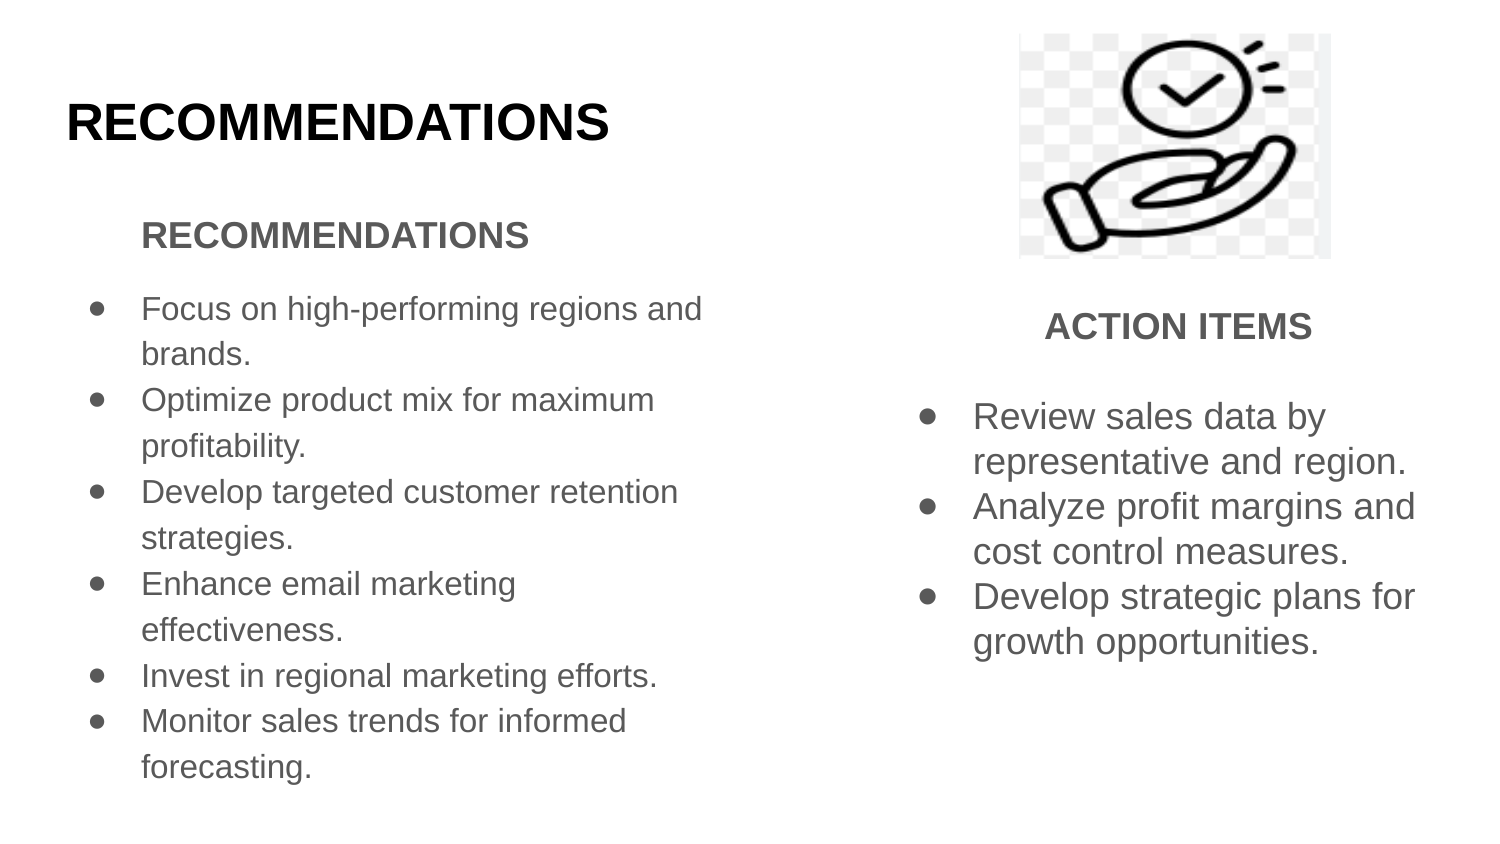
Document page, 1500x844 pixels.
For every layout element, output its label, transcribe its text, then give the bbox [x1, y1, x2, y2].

title RECOMMENDATIONS [51, 72, 675, 167]
text_box ACTION ITEMS Review sales data by representative and region. Analyze profit margins and cost control measures. Develop strategic plans for growth opportunities. [882, 287, 1475, 701]
picture [1019, 26, 1332, 259]
list RECOMMENDATIONS Focus on high-performing regions and brands. Optimize product mix for maximum profitability. Develop targeted customer retention strategies. Enhance email marketing effectiveness. Invest in regional marketing efforts. Monitor sales trends for informed forecasting. [51, 189, 720, 820]
